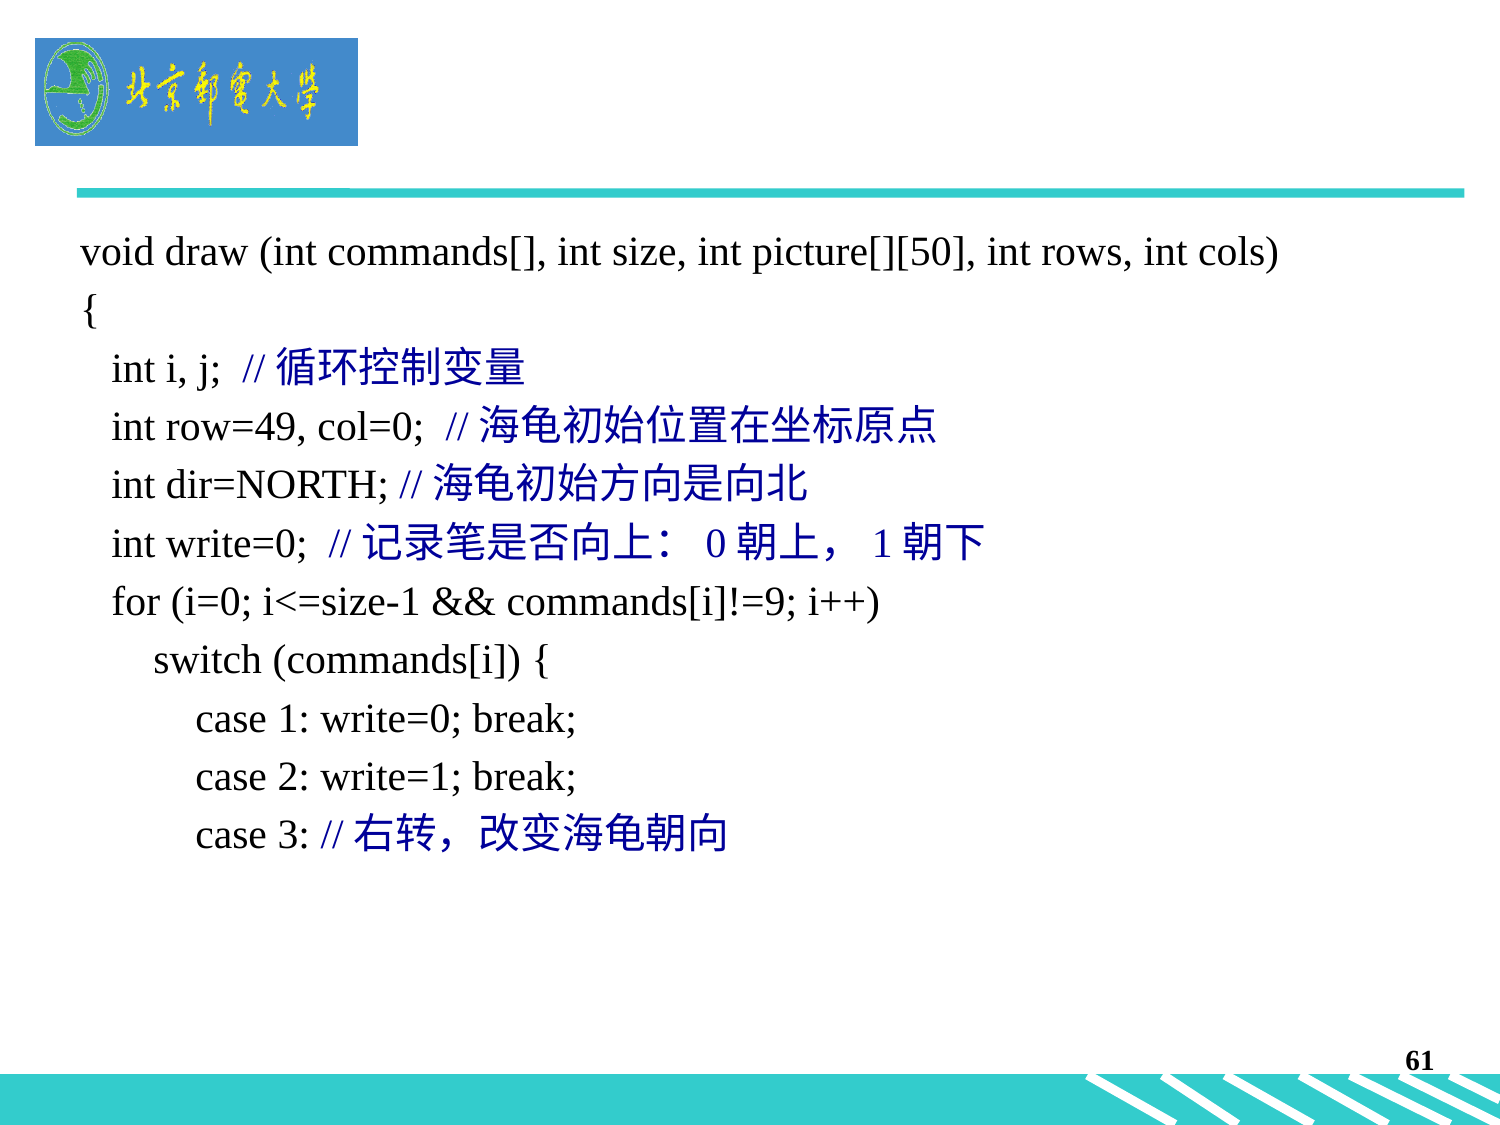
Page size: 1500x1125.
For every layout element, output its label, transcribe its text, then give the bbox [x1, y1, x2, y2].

slide_number 61 [1137, 1037, 1450, 1113]
list void draw (int commands[], int size, int picture[][50], int rows, int cols) { int i, j; //循环控制变量 int row=49, col=0; //海龟初始位置在坐标原点 int dir=NORTH; //海龟初始方向是向北 int write=0; //记录笔是否向上：0朝上，1朝下 for (i=0; i<=size-1 && commands[i]!=9; i++) switch (commands[i]) { case 1: write=0; break; case 2: write=1; break; case 3: //右转，改变海龟朝向 [64, 216, 1436, 973]
picture [34, 37, 358, 146]
